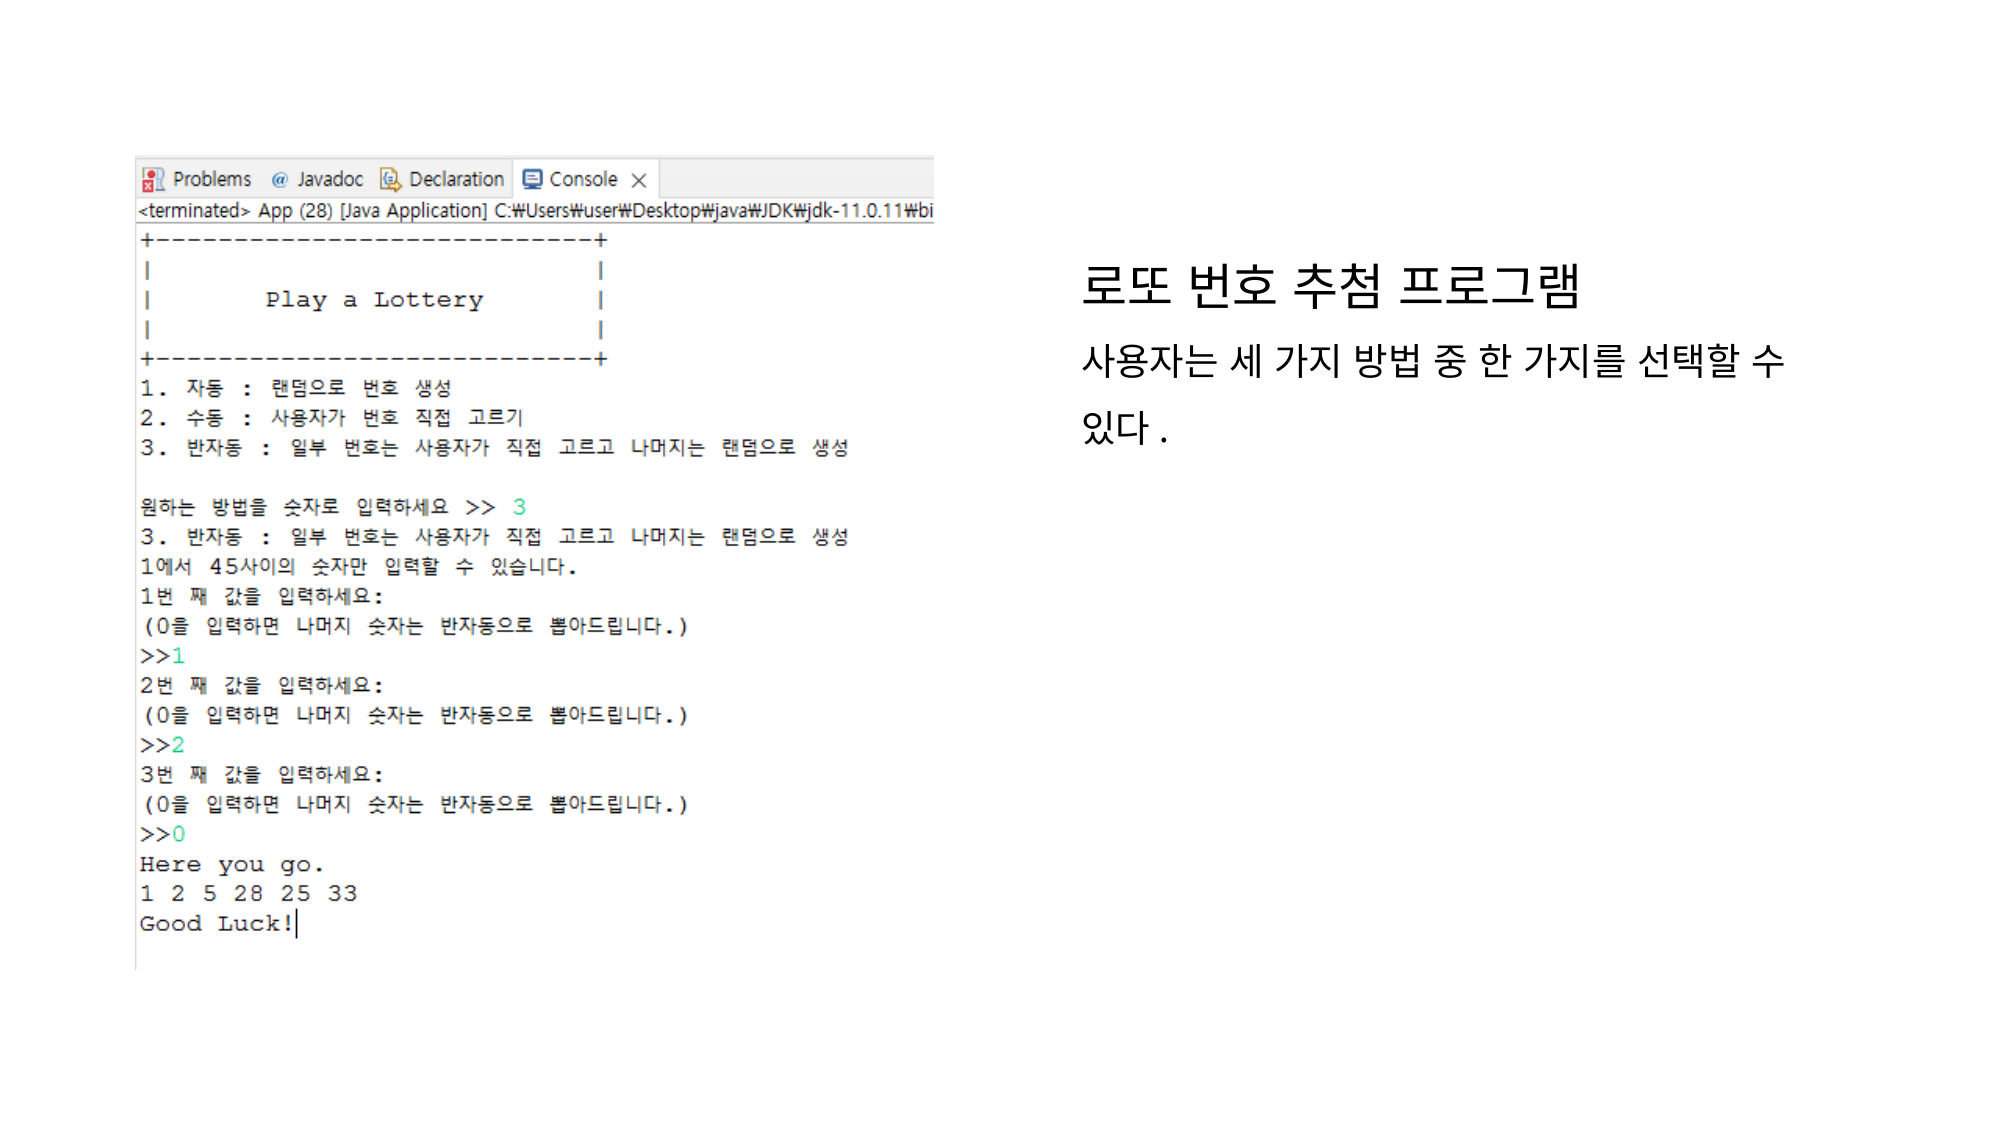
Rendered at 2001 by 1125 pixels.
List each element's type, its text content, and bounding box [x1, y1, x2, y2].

title 로또 번호 추첨 프로그램 사용자는 세 가지 방법 중 한 가지를 선택할 수 있다. [1065, 153, 1865, 523]
picture [135, 155, 934, 970]
